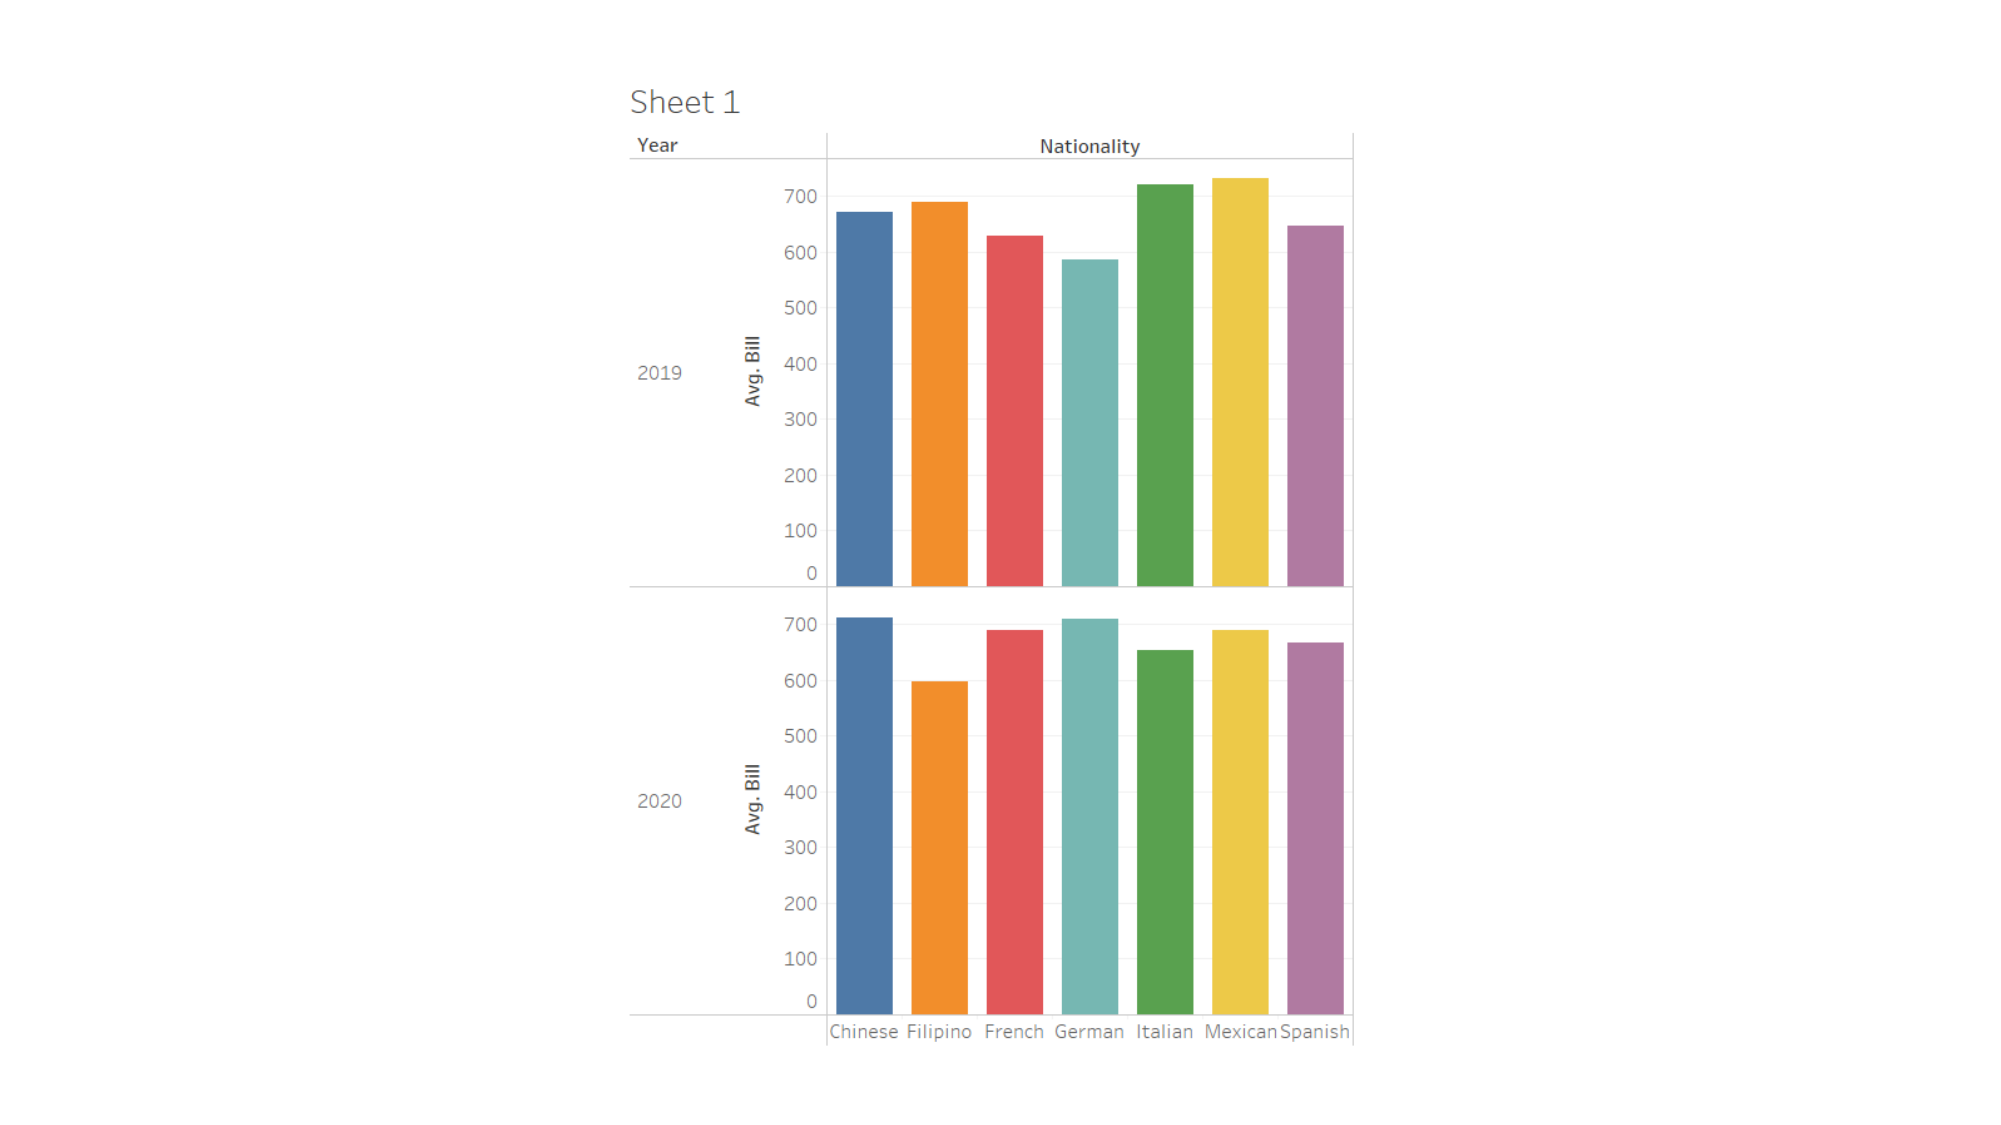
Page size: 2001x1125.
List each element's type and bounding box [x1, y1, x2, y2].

picture [621, 68, 1379, 1057]
